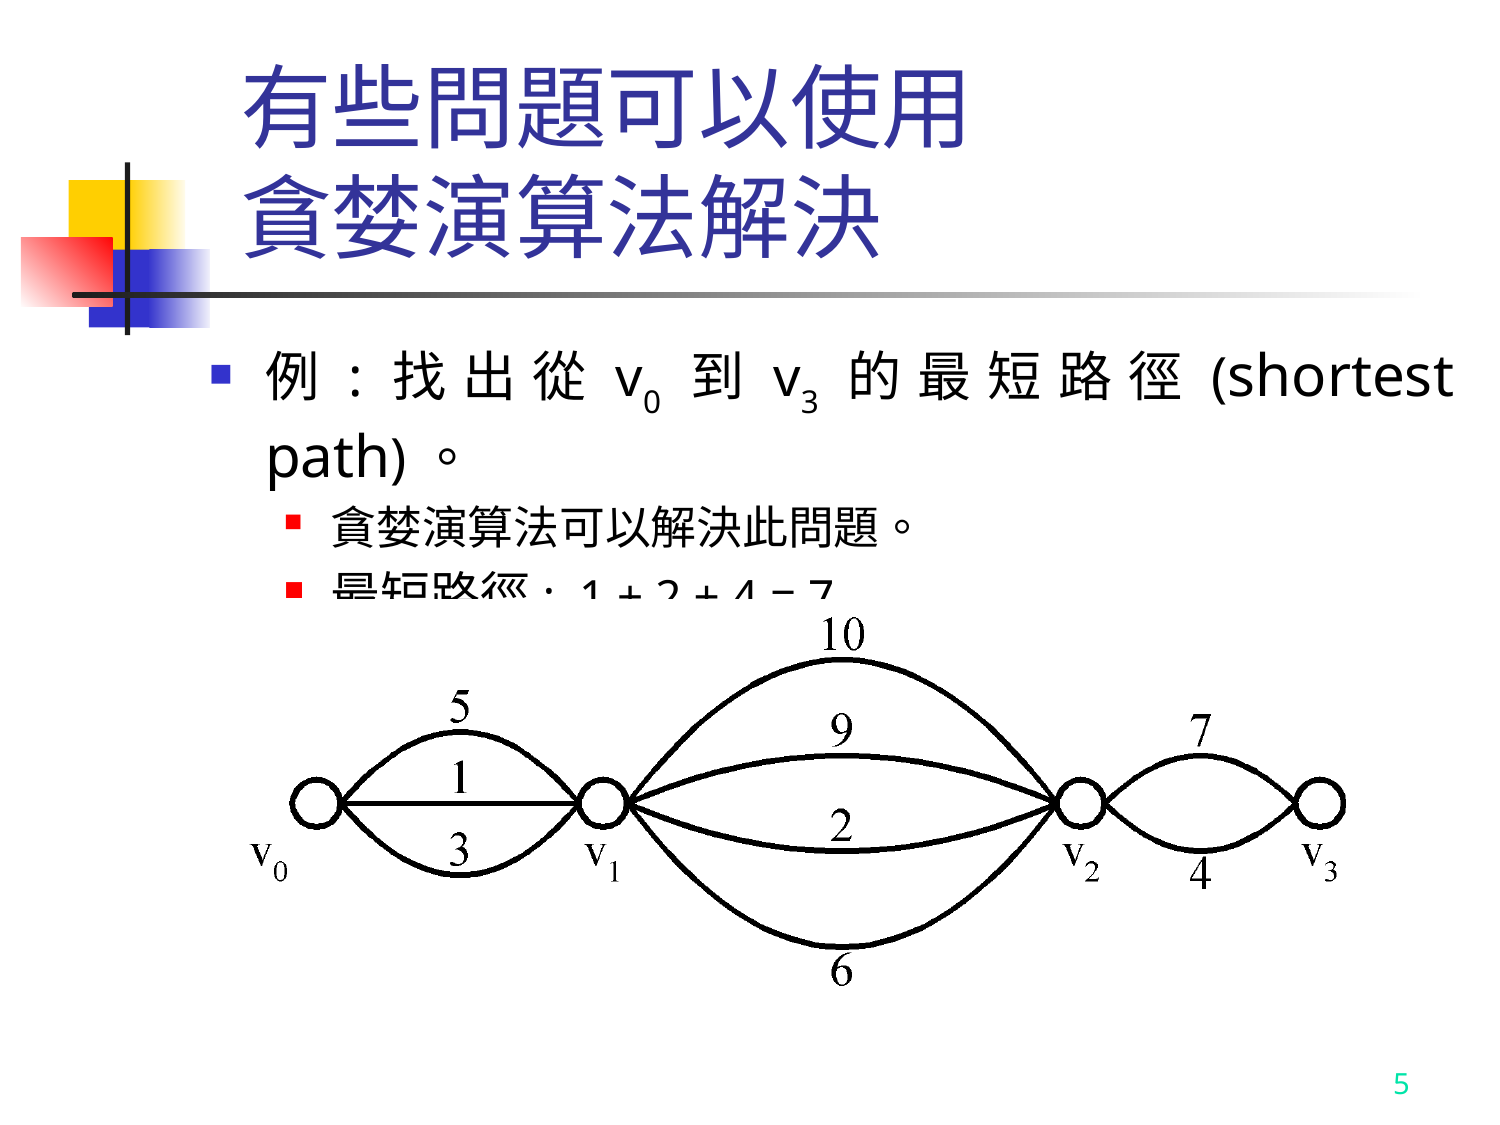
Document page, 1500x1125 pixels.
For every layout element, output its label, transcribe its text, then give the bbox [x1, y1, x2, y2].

slide_number 5 [1112, 1037, 1426, 1113]
picture [224, 599, 1363, 1006]
list 例:找出從v0到v3的最短路徑(shortest path)。 貪婪演算法可以解決此問題。 最短路徑: 1 + 2 + 4 = 7 [193, 331, 1469, 1006]
text_box 有些問題可以使用貪婪演算法解決 [224, 90, 1040, 278]
